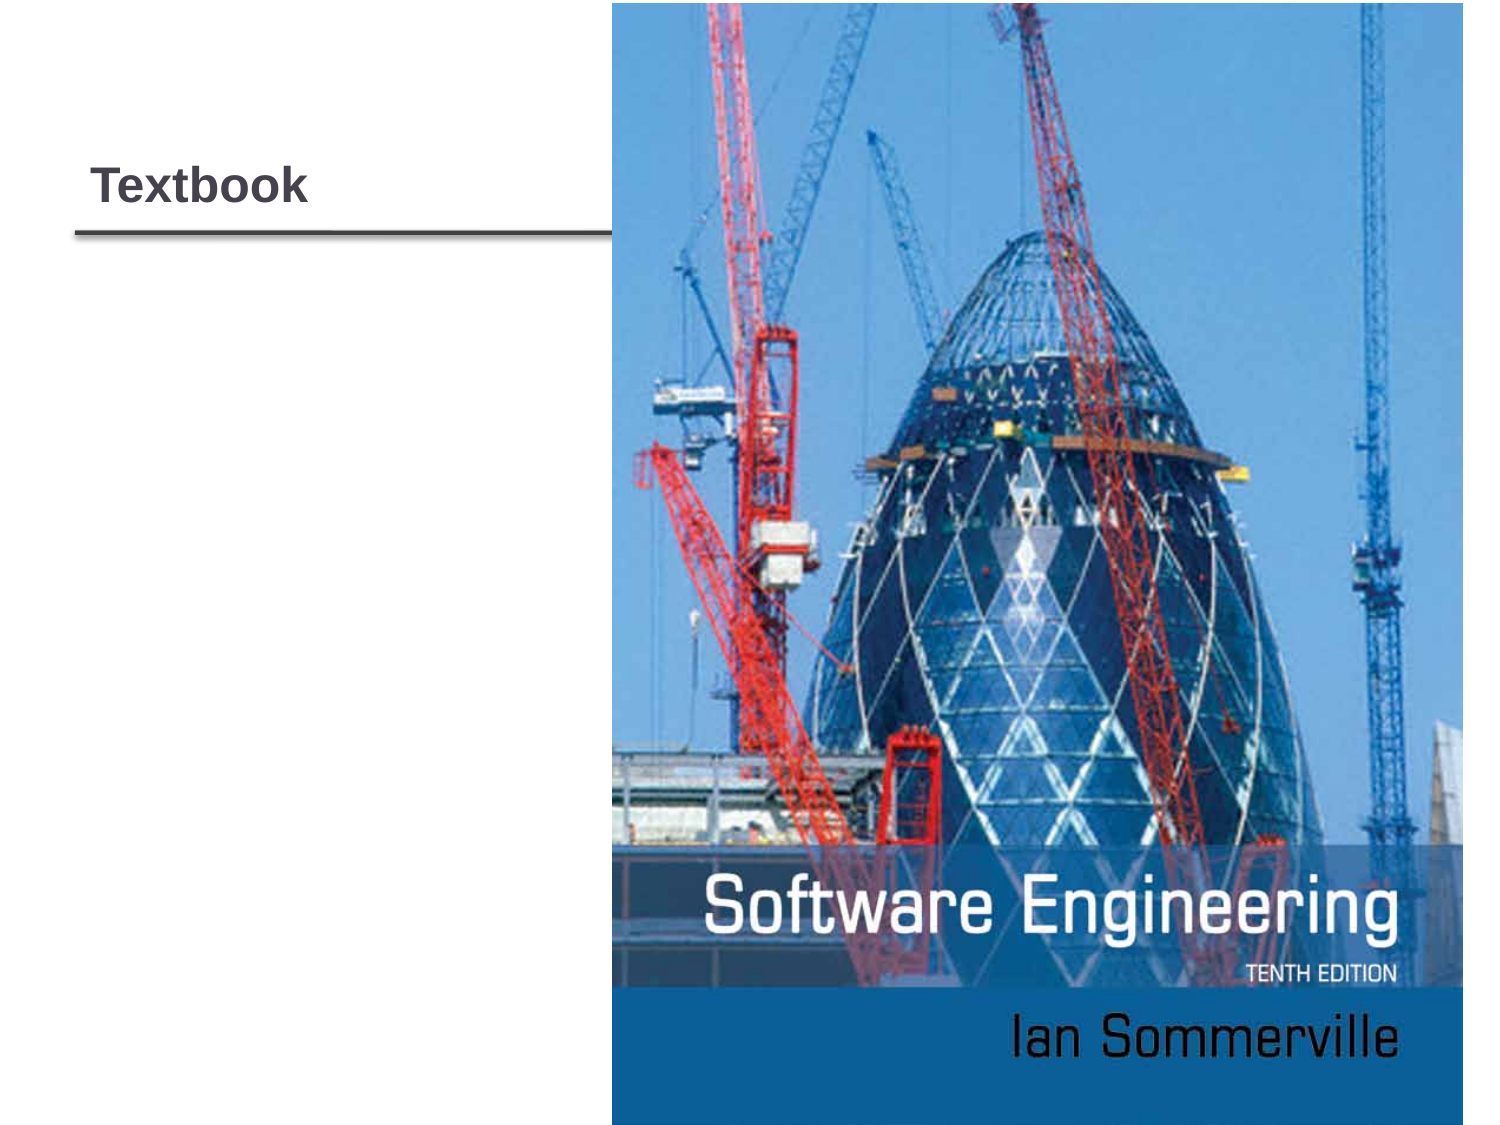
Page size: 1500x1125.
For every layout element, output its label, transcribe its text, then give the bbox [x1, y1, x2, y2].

picture [612, 2, 1463, 1125]
title Textbook [74, 115, 607, 251]
